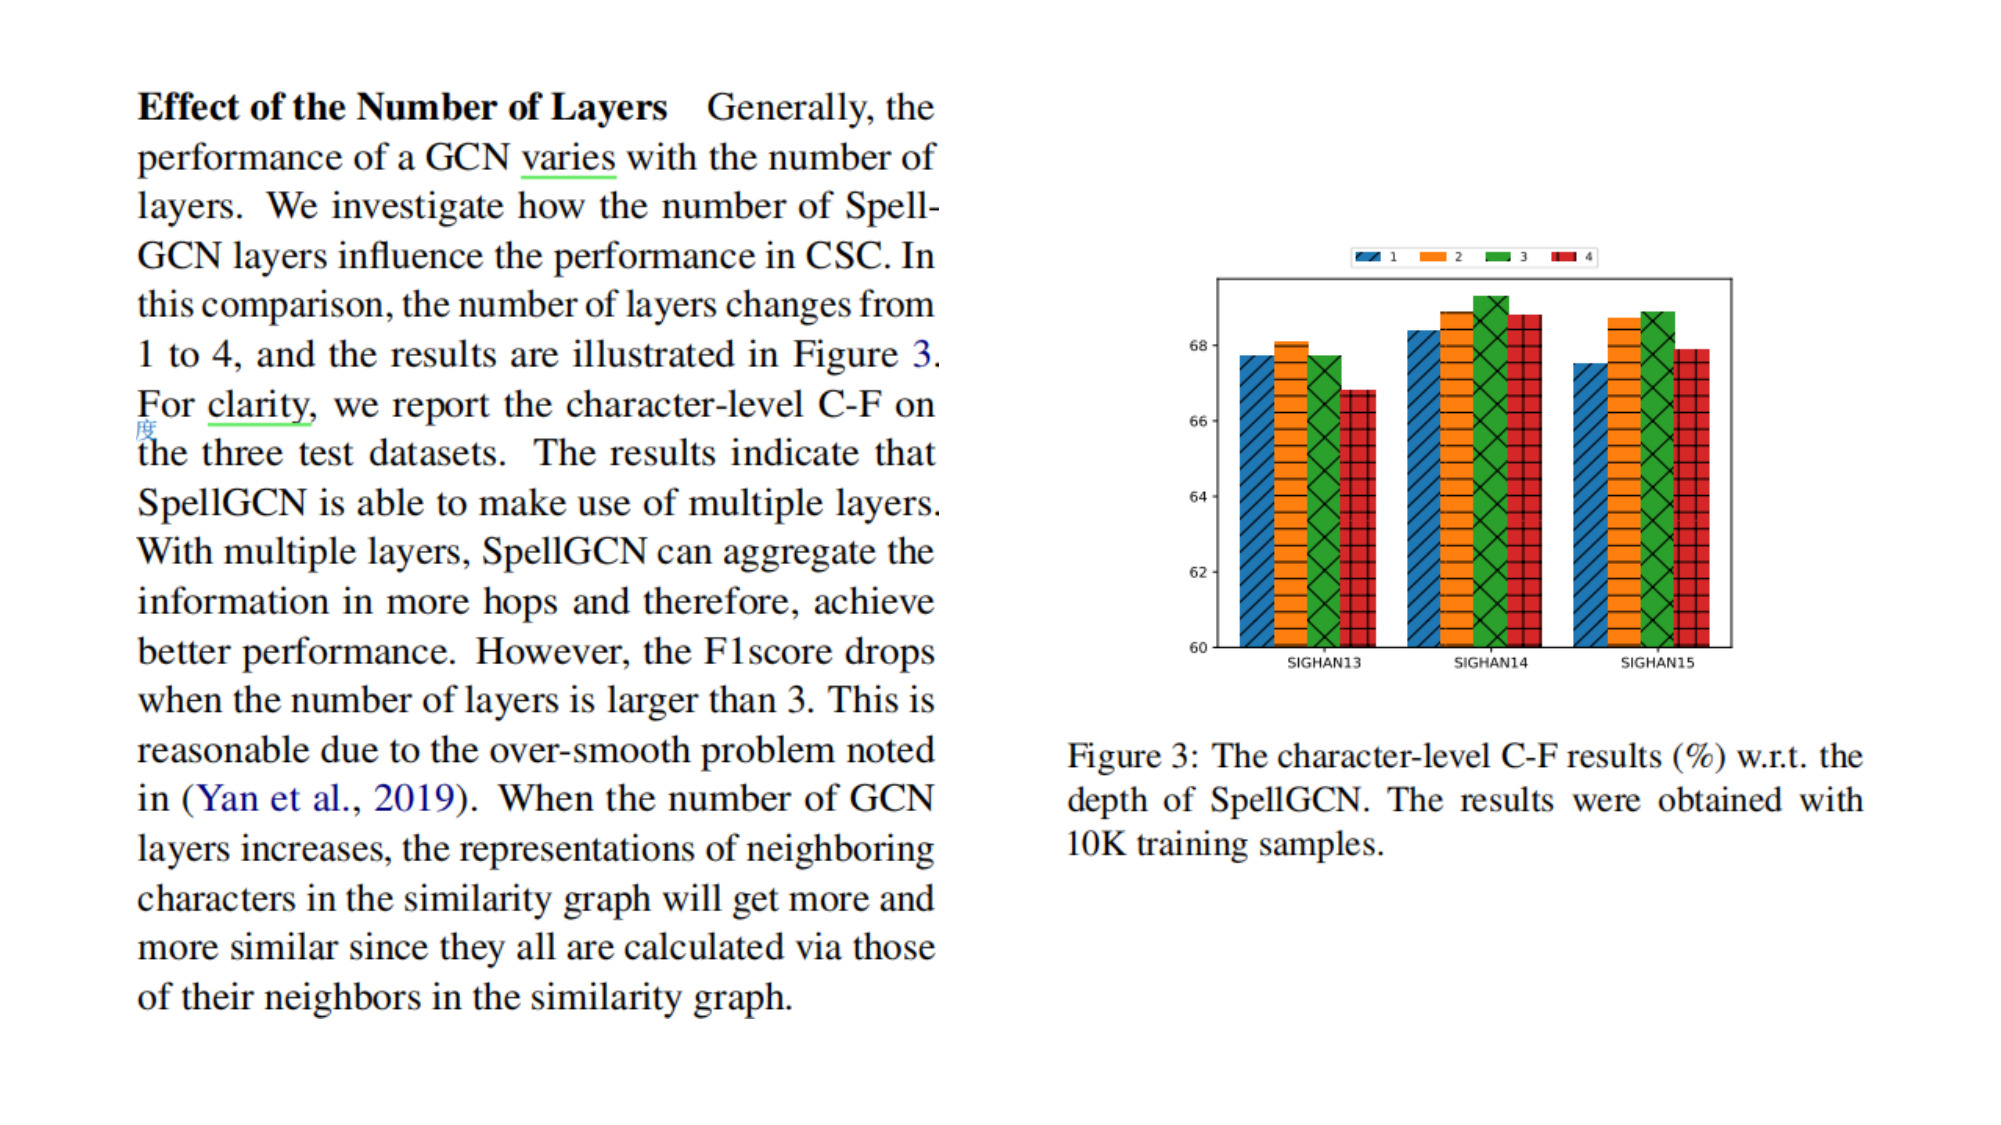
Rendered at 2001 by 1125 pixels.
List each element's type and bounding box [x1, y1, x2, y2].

picture [1060, 235, 1868, 871]
picture [136, 87, 939, 1019]
